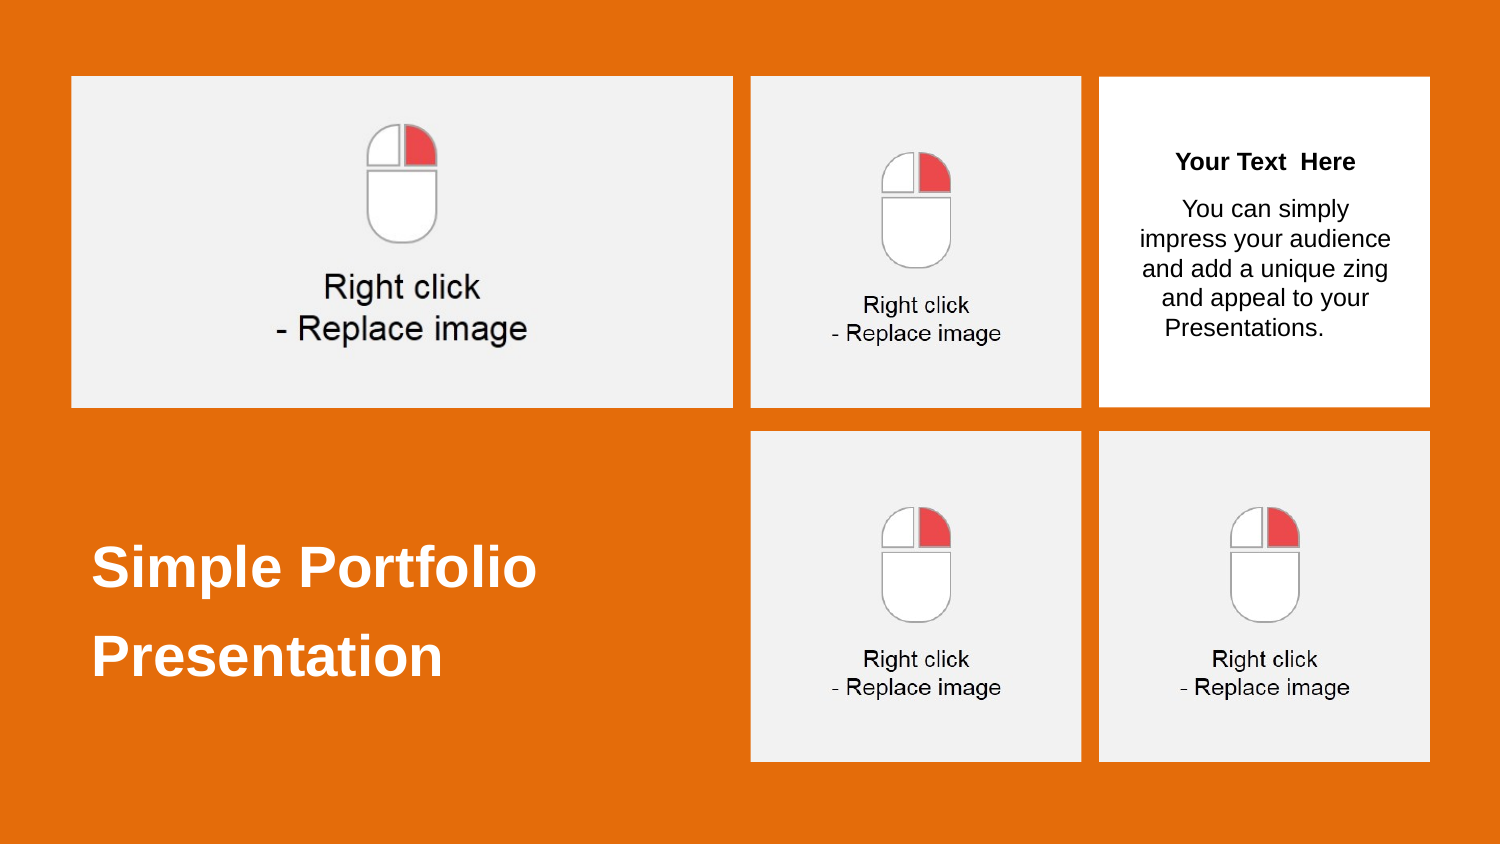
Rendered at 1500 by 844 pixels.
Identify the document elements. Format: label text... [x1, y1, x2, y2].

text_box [1123, 138, 1408, 352]
picture [750, 76, 1082, 408]
picture [1098, 430, 1431, 763]
picture [750, 430, 1082, 763]
text_box Simple Portfolio Presentation [76, 469, 621, 741]
picture [71, 76, 734, 408]
